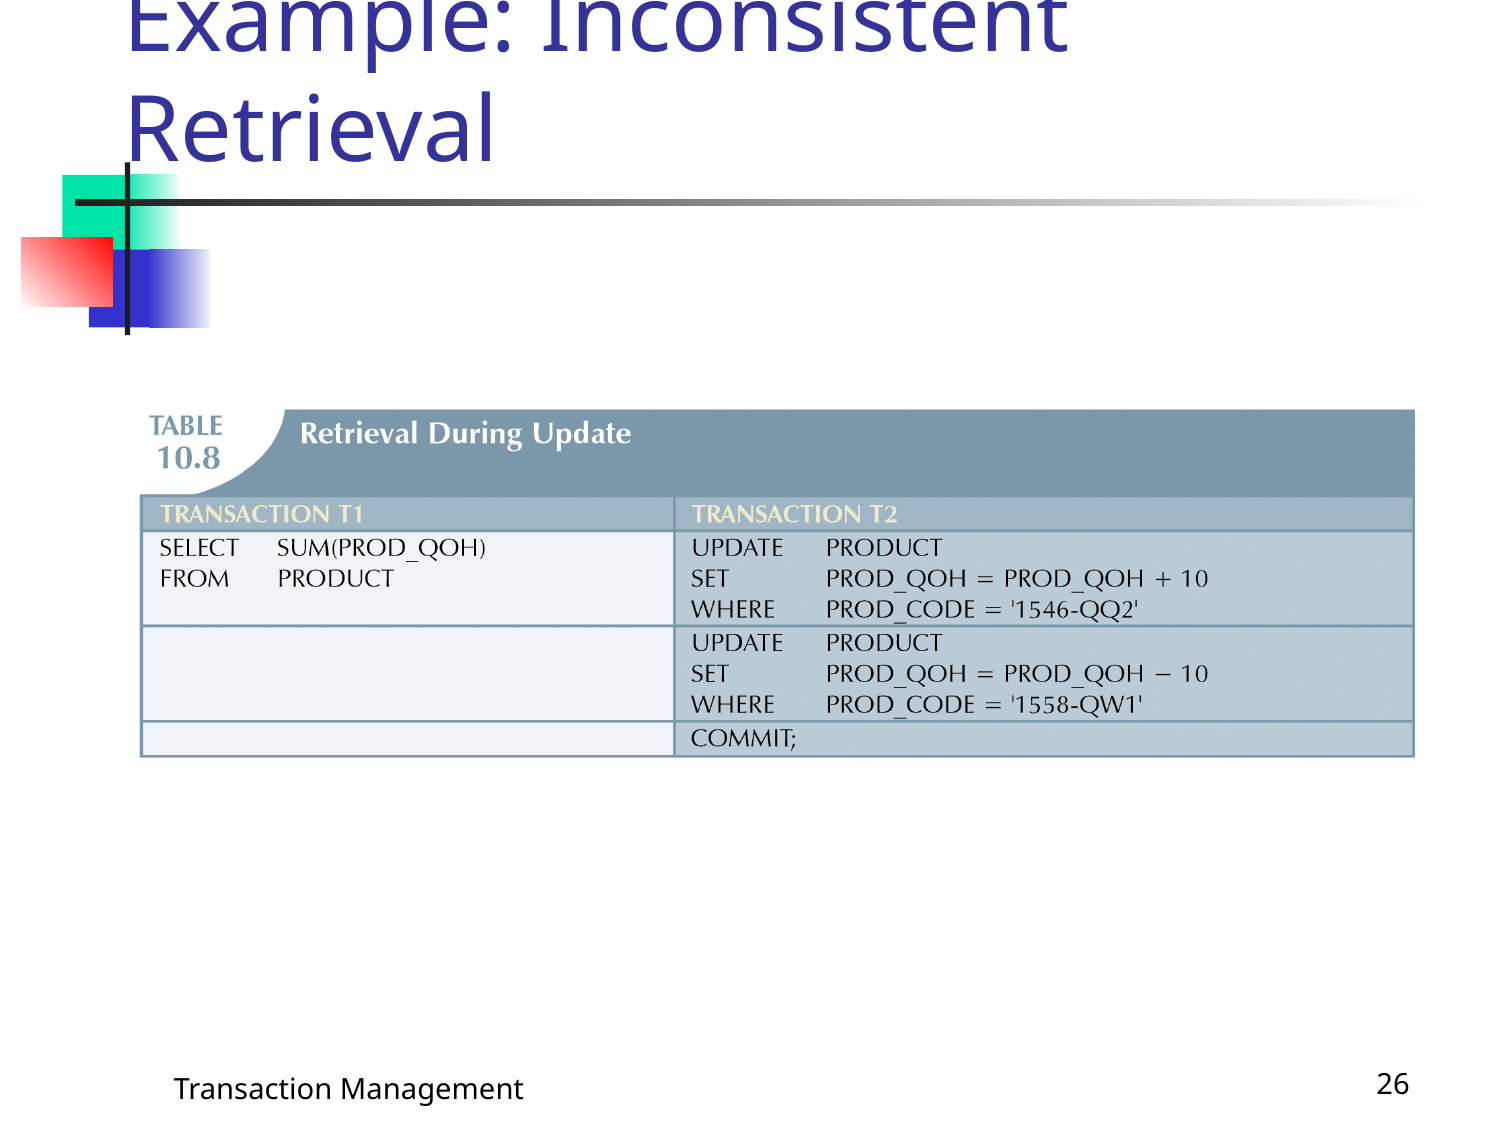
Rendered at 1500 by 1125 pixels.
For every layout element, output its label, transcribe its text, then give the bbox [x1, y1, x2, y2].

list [139, 408, 1415, 758]
footer Transaction Management [158, 1037, 634, 1113]
slide_number 26 [1112, 1037, 1426, 1113]
title Example: Inconsistent Retrieval [108, 0, 1467, 188]
